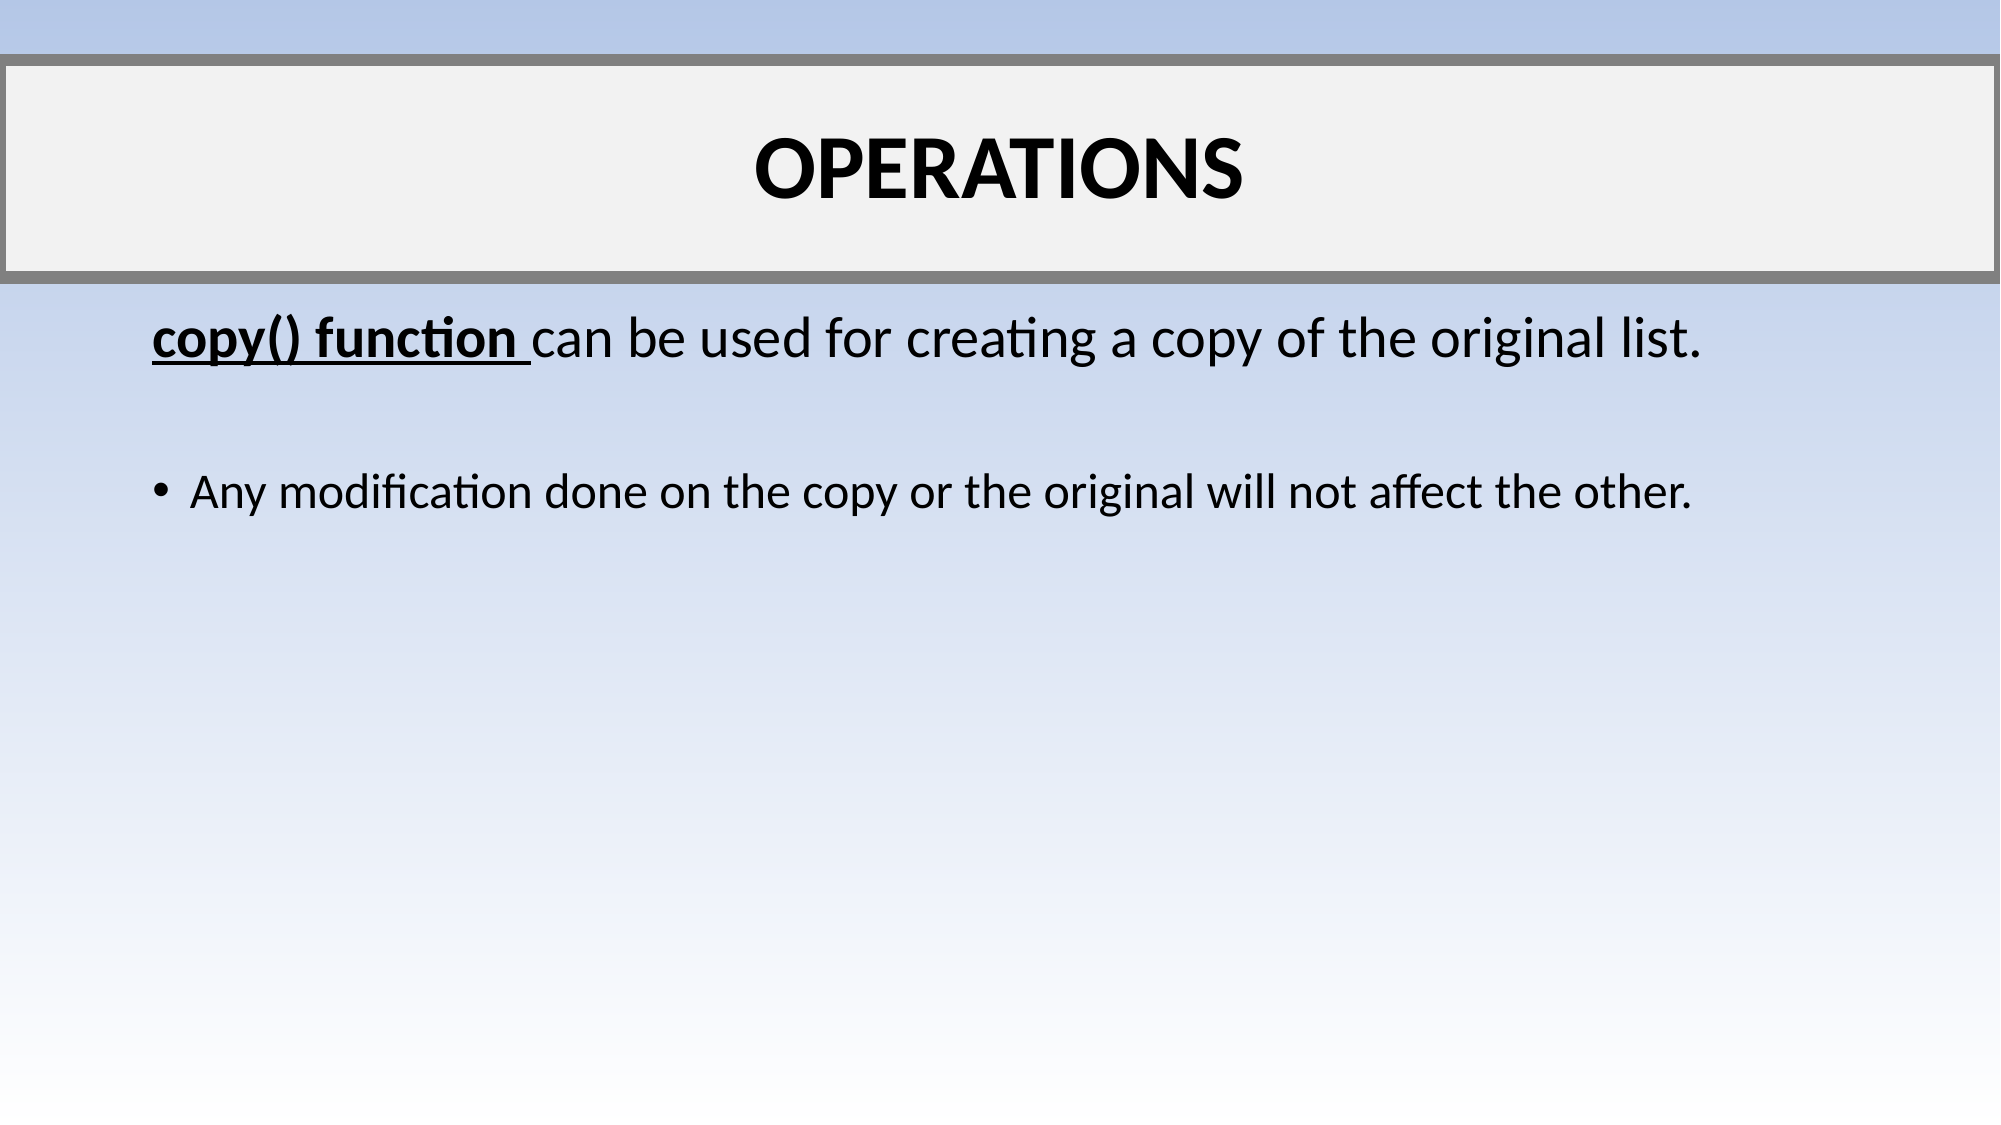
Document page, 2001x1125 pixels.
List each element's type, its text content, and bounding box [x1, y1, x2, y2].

list copy() function can be used for creating a copy of the original list. Any modification done on the copy or the original will not affect the other. [137, 299, 1863, 1014]
title OPERATIONS [0, 59, 2000, 278]
